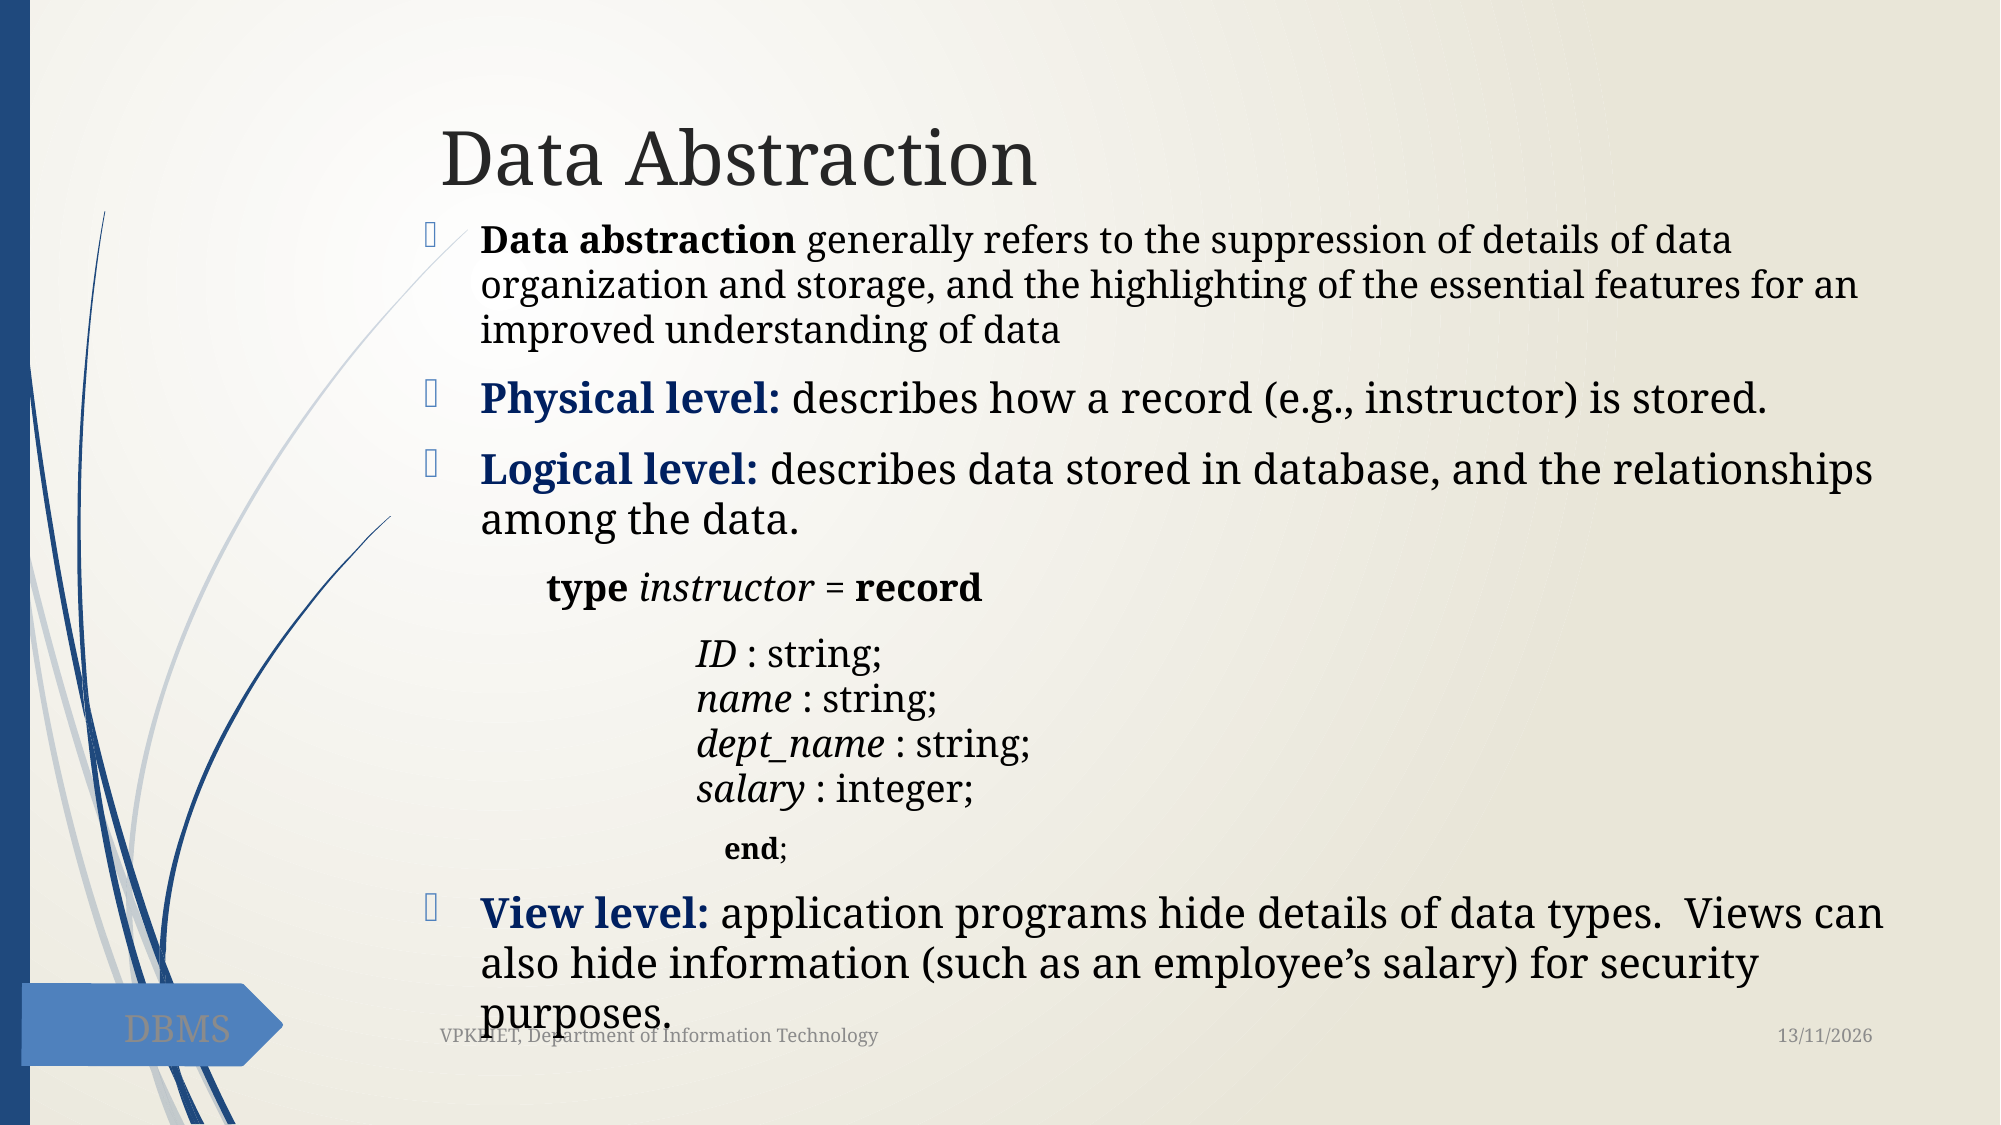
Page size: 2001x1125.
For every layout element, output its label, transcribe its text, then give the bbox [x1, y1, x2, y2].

title Data Abstraction [425, 102, 1888, 208]
footer VPKBIET, Department of Information Technology [424, 1006, 1675, 1067]
slide_number DBMS [47, 1005, 247, 1050]
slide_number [1699, 1005, 1888, 1067]
list Data abstraction generally refers to the suppression of details of data organization and storage, and the highlighting of the essential features for an improved understanding of data Physical level: describes how a record (e.g., instructor) is stored. Logical level: describes data stored in database, and the relationships among the data. type instructor = record ID : string; name : string; dept_name : string; salary : integer; end; View level: application programs hide details of data types. Views can also hide information (such as an employee’s salary) for security purposes. [409, 208, 1955, 1023]
